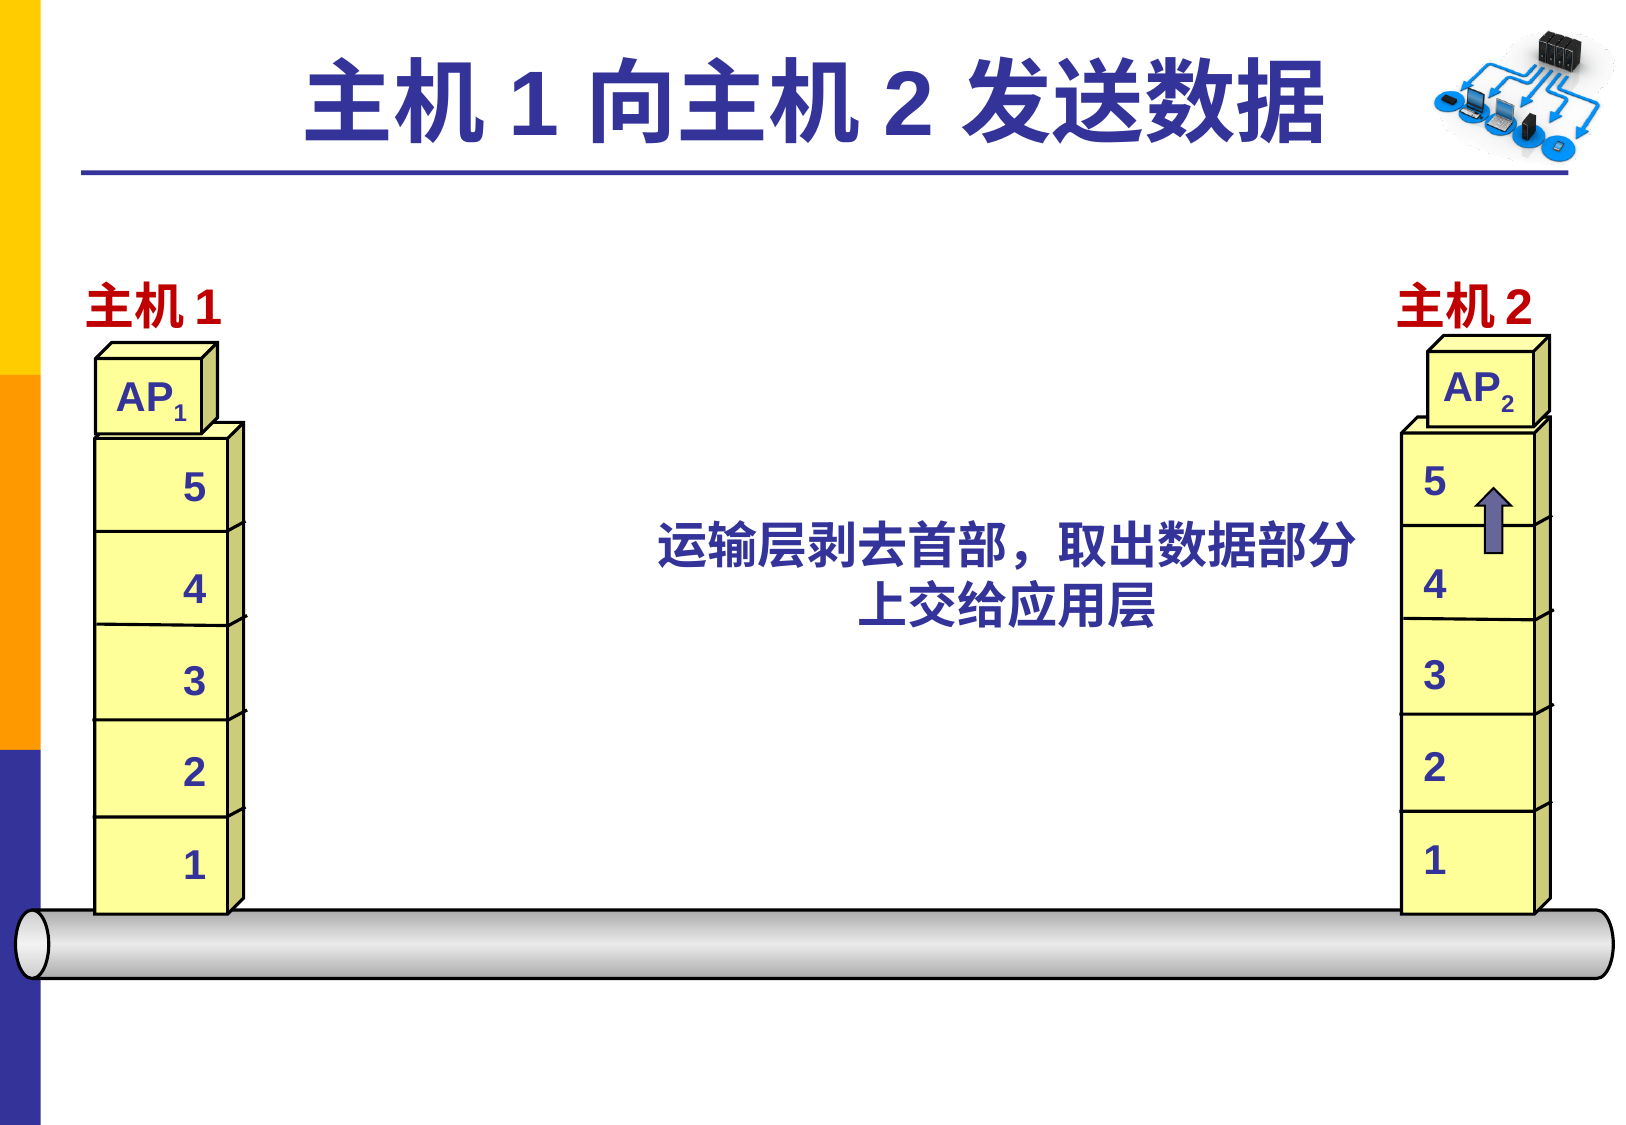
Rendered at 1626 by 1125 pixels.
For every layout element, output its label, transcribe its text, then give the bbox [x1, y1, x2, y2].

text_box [1402, 417, 1550, 432]
text_box [1503, 515, 1553, 526]
text_box AP2 [1428, 352, 1530, 425]
text_box [1401, 803, 1551, 915]
title 主机 1 向主机 2 发送数据 [81, 30, 1569, 161]
text_box [1401, 526, 1535, 713]
text_box 1 [168, 830, 222, 896]
text_box AP1 [100, 362, 203, 434]
text_box 主机 2 [1380, 267, 1548, 342]
text_box [1476, 488, 1512, 554]
text_box 1 [1408, 825, 1462, 890]
text_box [94, 521, 246, 532]
text_box [95, 342, 218, 434]
text_box [1401, 519, 1484, 526]
text_box [1401, 715, 1535, 811]
text_box [1403, 609, 1554, 620]
text_box 5 [168, 451, 222, 517]
text_box 运输层剥去首部，取出数据部分 上交给应用层 [642, 506, 1372, 641]
text_box 3 [168, 646, 222, 711]
text_box AP2 [96, 343, 216, 358]
text_box [1427, 335, 1550, 427]
text_box [96, 615, 248, 626]
text_box 4 [168, 554, 222, 619]
text_box 主机 1 [1428, 342, 1543, 351]
text_box [1399, 801, 1553, 812]
text_box 2 [1408, 732, 1462, 798]
text_box [94, 809, 244, 915]
text_box [94, 532, 228, 719]
text_box 主机 1 [69, 267, 237, 342]
text_box 4 [1408, 549, 1462, 614]
text_box [1399, 704, 1554, 715]
text_box [92, 709, 248, 720]
text_box [92, 807, 246, 817]
text_box [15, 909, 1614, 979]
text_box 3 [1408, 640, 1462, 706]
text_box [94, 720, 228, 816]
text_box 2 [168, 737, 222, 803]
picture [1431, 30, 1616, 165]
text_box 10100110100101 比 特 流 110101110101 [95, 423, 243, 438]
text_box [1401, 416, 1551, 525]
text_box [94, 422, 244, 531]
text_box 5 [1408, 446, 1462, 511]
